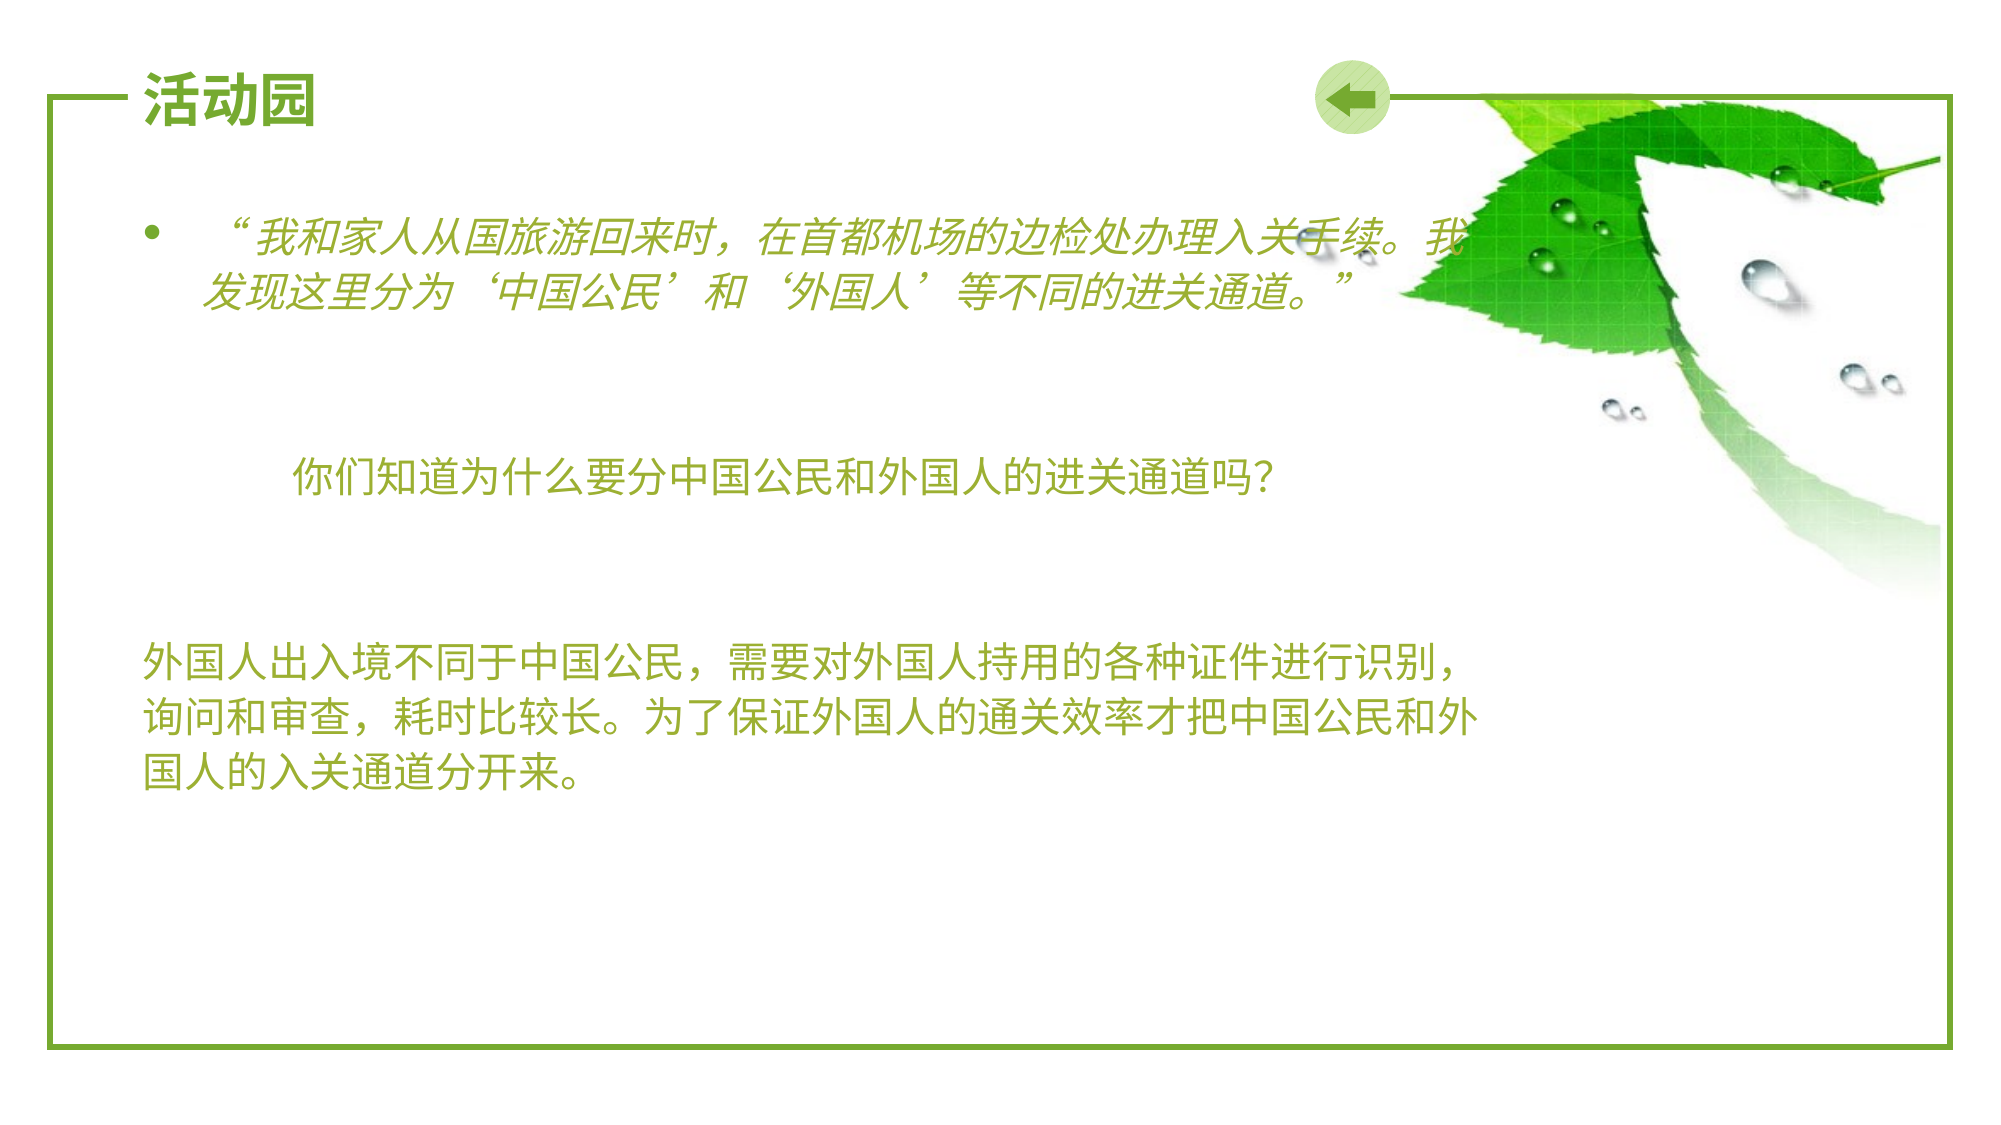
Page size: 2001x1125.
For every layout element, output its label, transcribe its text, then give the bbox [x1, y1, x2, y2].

picture [1390, 93, 1965, 628]
title 活动园 [127, 51, 1316, 155]
picture [1265, 100, 1947, 628]
list “我和家人从国旅游回来时，在首都机场的边检处办理入关手续。我发现这里分为‘中国公民’和‘外国人’等不同的进关通道。” 你们知道为什么要分中国公民和外国人的进关通道吗？ 外国人出入境不同于中国公民，需要对外国人持用的各种证件进行识别，询问和审查，耗时比较长。为了保证外国人的通关效率才把中国公民和外国人的入关通道分开来。 [127, 198, 1509, 1024]
